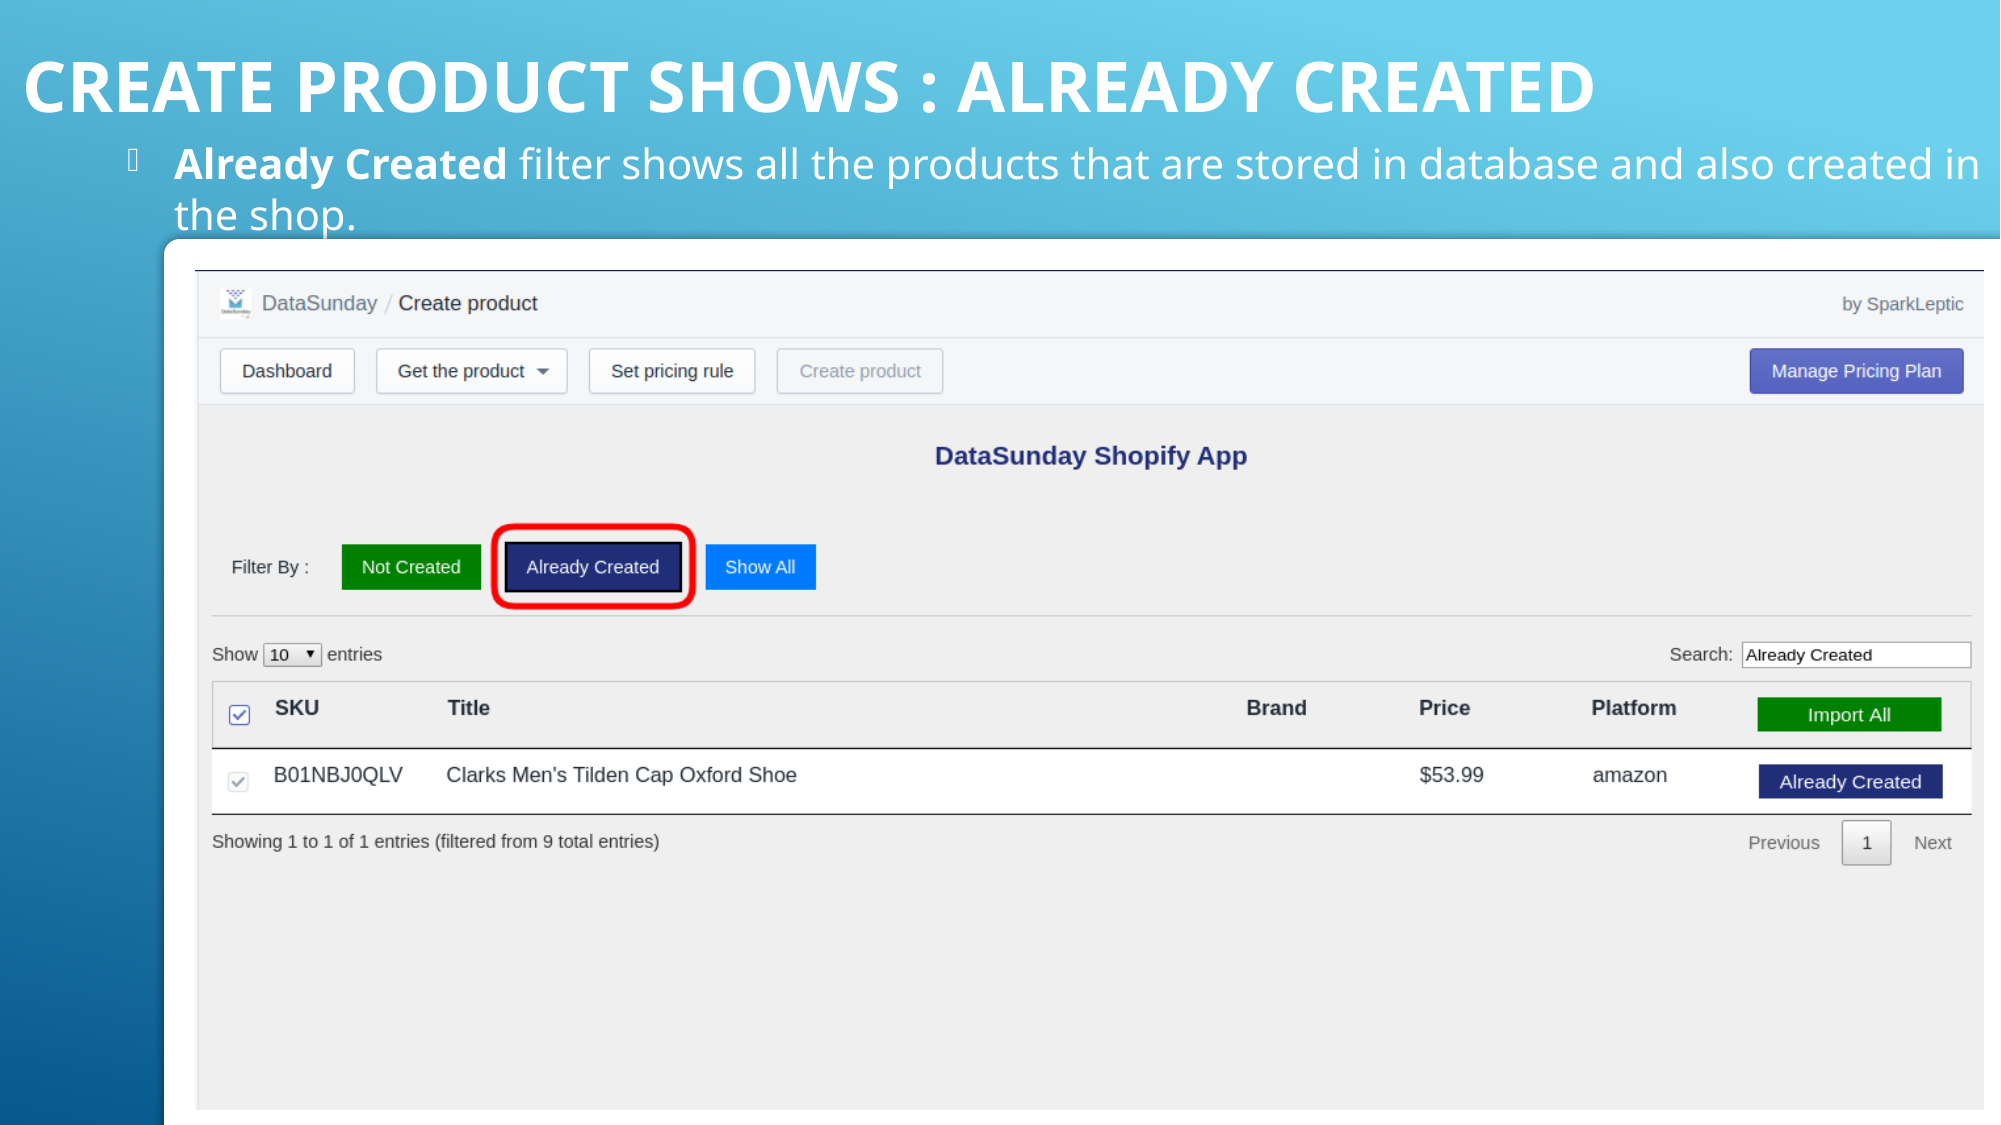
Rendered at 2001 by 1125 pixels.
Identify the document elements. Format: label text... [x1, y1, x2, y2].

title Create Product shows : Already Created [7, 5, 1681, 163]
picture [195, 269, 1985, 1111]
list Already Created filter shows all the products that are stored in database and also created in the shop. [112, 112, 2000, 264]
